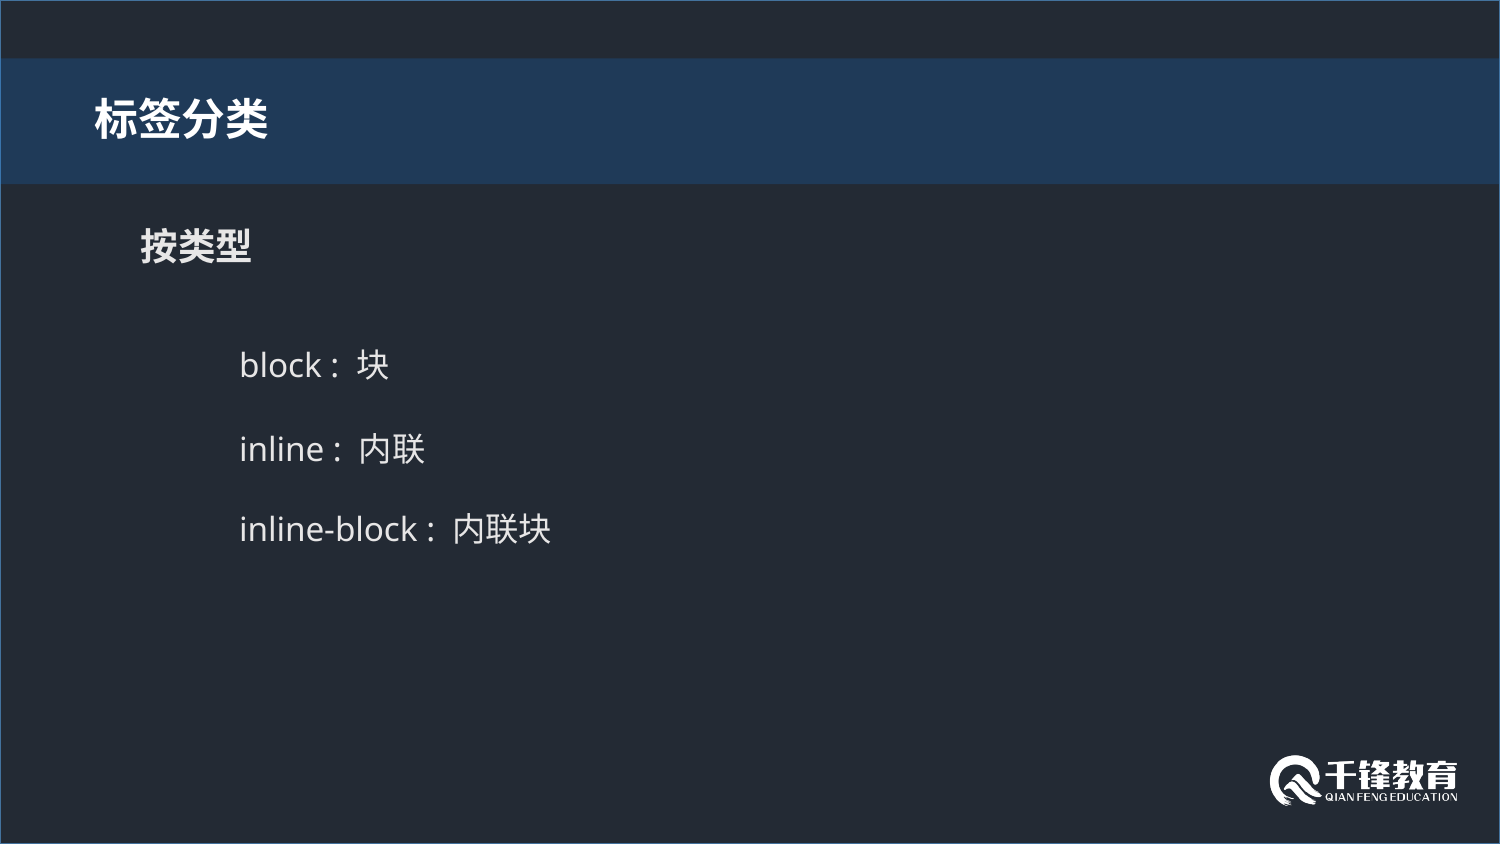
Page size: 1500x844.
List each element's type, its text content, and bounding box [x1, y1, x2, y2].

text_box [0, 185, 1500, 844]
text_box [0, 57, 1500, 185]
picture [1268, 751, 1461, 810]
text_box [0, 0, 1500, 57]
text_box 按类型 block : 块 inline : 内联 inline-block : 内联块 [74, 215, 1360, 685]
text_box 标签分类 [79, 84, 1461, 152]
